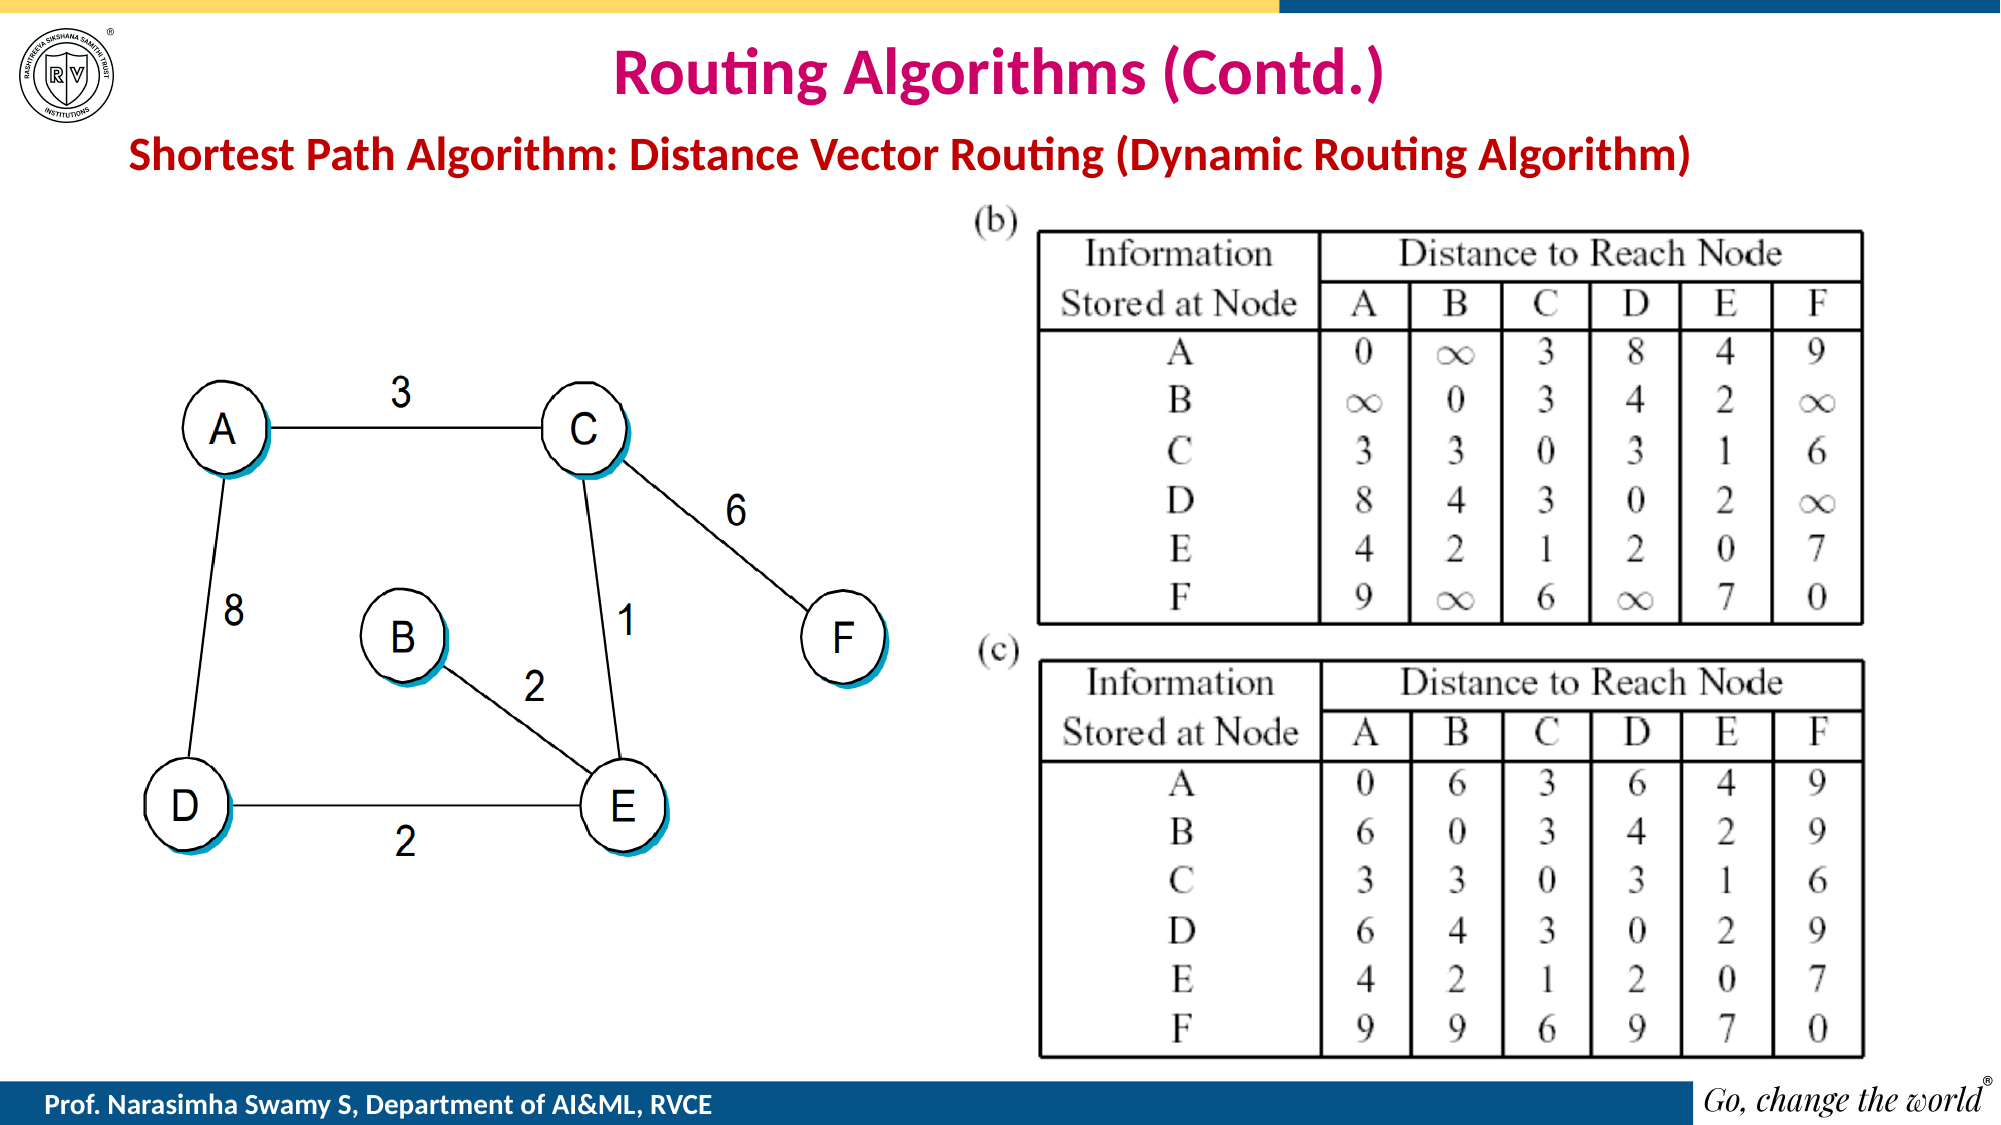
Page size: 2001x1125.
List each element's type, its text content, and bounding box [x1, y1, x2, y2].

title Routing Algorithms (Contd.) [113, 21, 1887, 114]
picture [971, 196, 1870, 1063]
picture [19, 28, 113, 123]
picture [1701, 1075, 1994, 1120]
picture [130, 362, 893, 870]
text_box Shortest Path Algorithm: Distance Vector Routing (Dynamic Routing Algorithm) [113, 114, 1903, 187]
